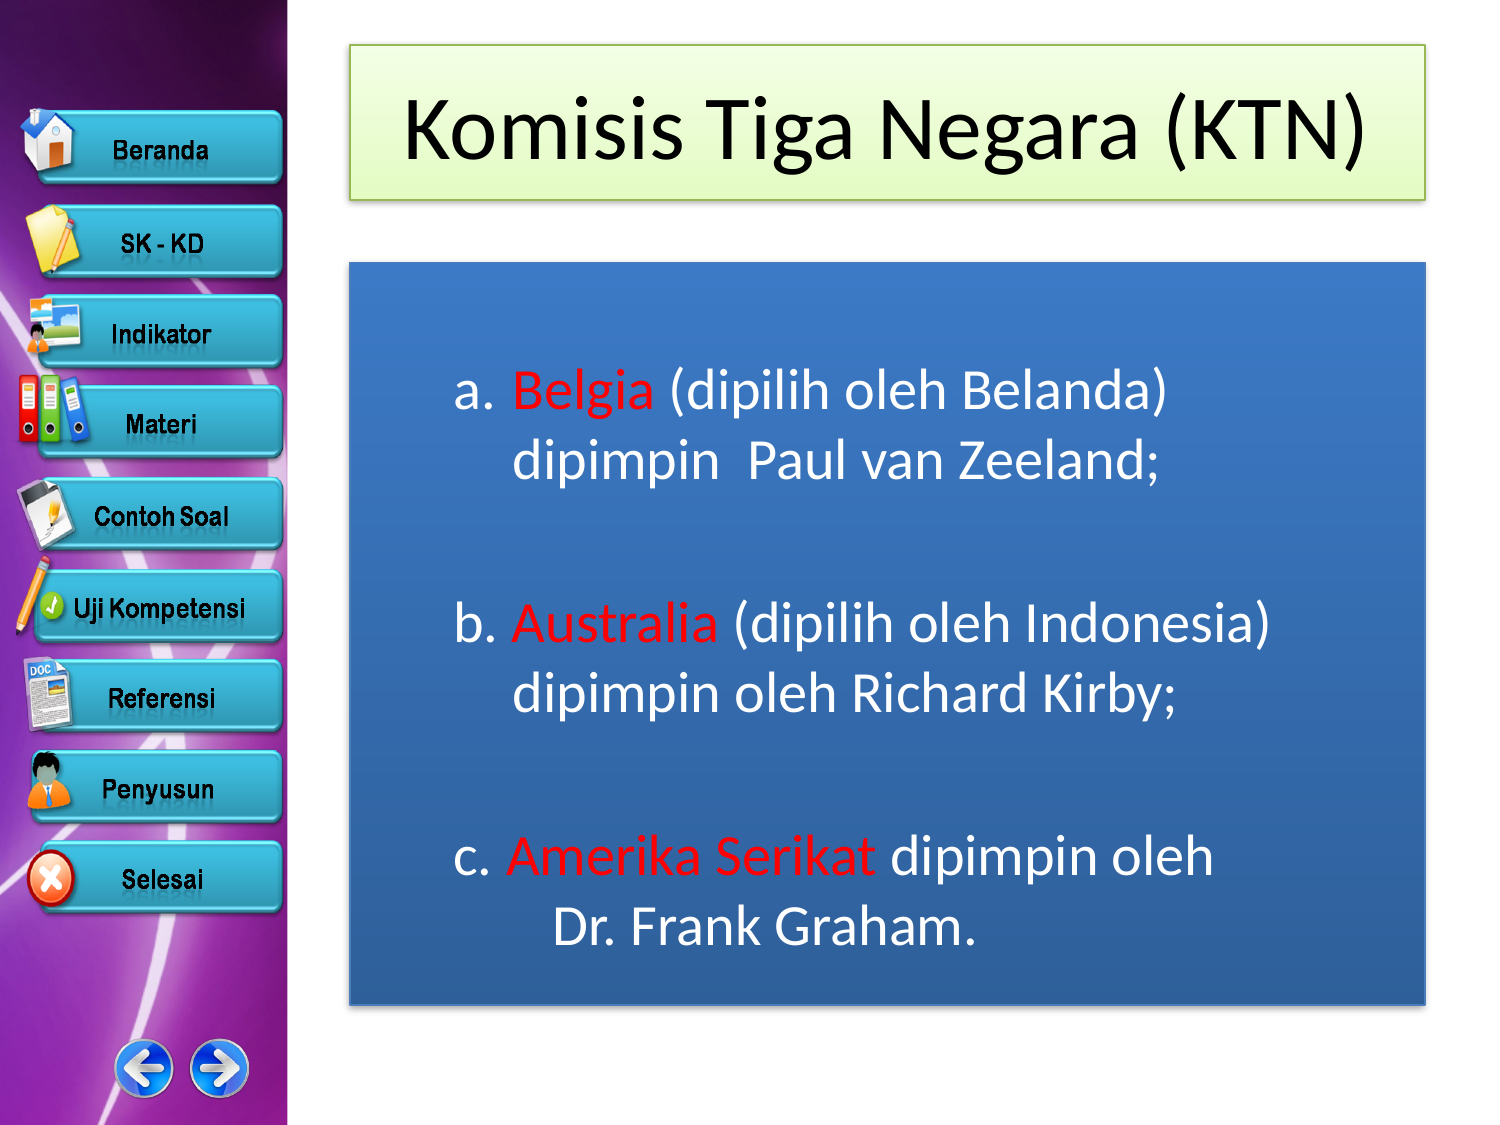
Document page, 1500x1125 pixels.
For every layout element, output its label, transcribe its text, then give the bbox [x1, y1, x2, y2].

title Komisis Tiga Negara (KTN) [349, 44, 1426, 201]
picture [0, 0, 288, 1125]
list Belgia (dipilih oleh Belanda) dipimpin Paul van Zeeland; b. Australia (dipilih oleh Indonesia) dipimpin oleh Richard Kirby; c. Amerika Serikat dipimpin oleh Dr. Frank Graham. [349, 262, 1426, 1006]
